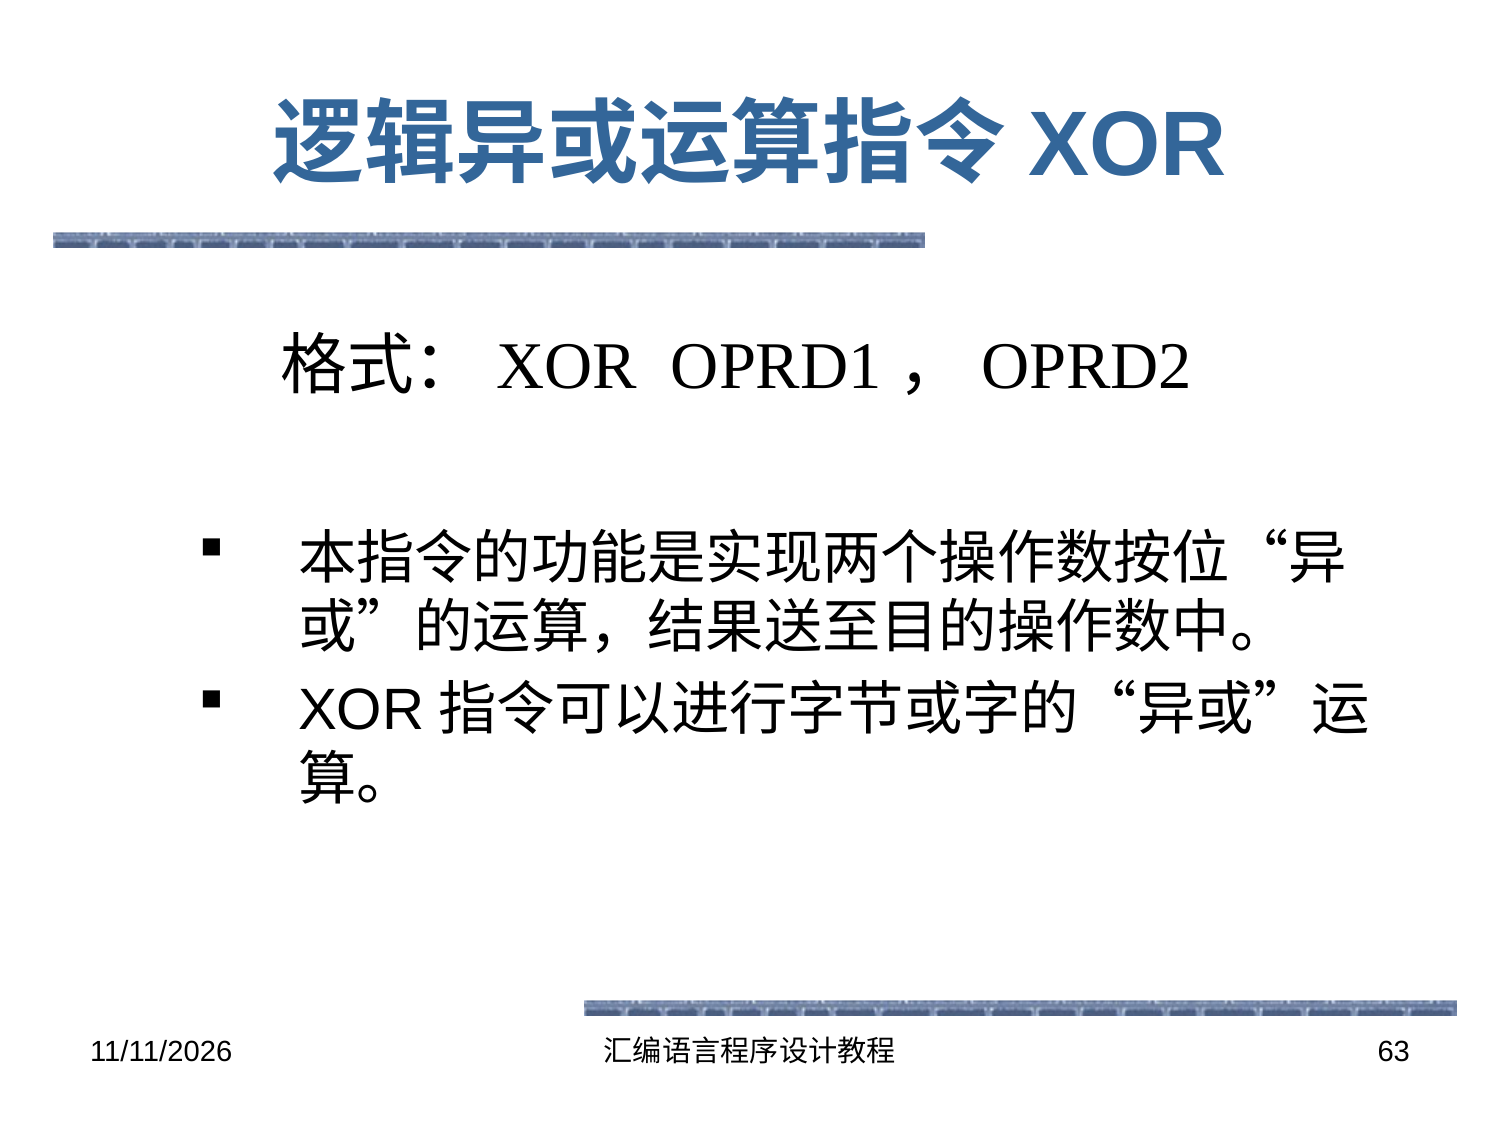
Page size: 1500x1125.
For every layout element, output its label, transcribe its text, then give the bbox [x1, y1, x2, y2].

footer 汇编语言程序设计教程 [512, 1024, 988, 1103]
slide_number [74, 1024, 426, 1103]
picture [584, 999, 1457, 1016]
text_box 格式：XOR OPRD1，OPRD2 [265, 314, 1254, 409]
picture [53, 231, 925, 248]
title 逻辑异或运算指令XOR [74, 44, 1426, 233]
list 本指令的功能是实现两个操作数按位“异或”的运算，结果送至目的操作数中。 XOR指令可以进行字节或字的“异或”运算。 [182, 266, 1388, 814]
slide_number 63 [1074, 1024, 1426, 1103]
